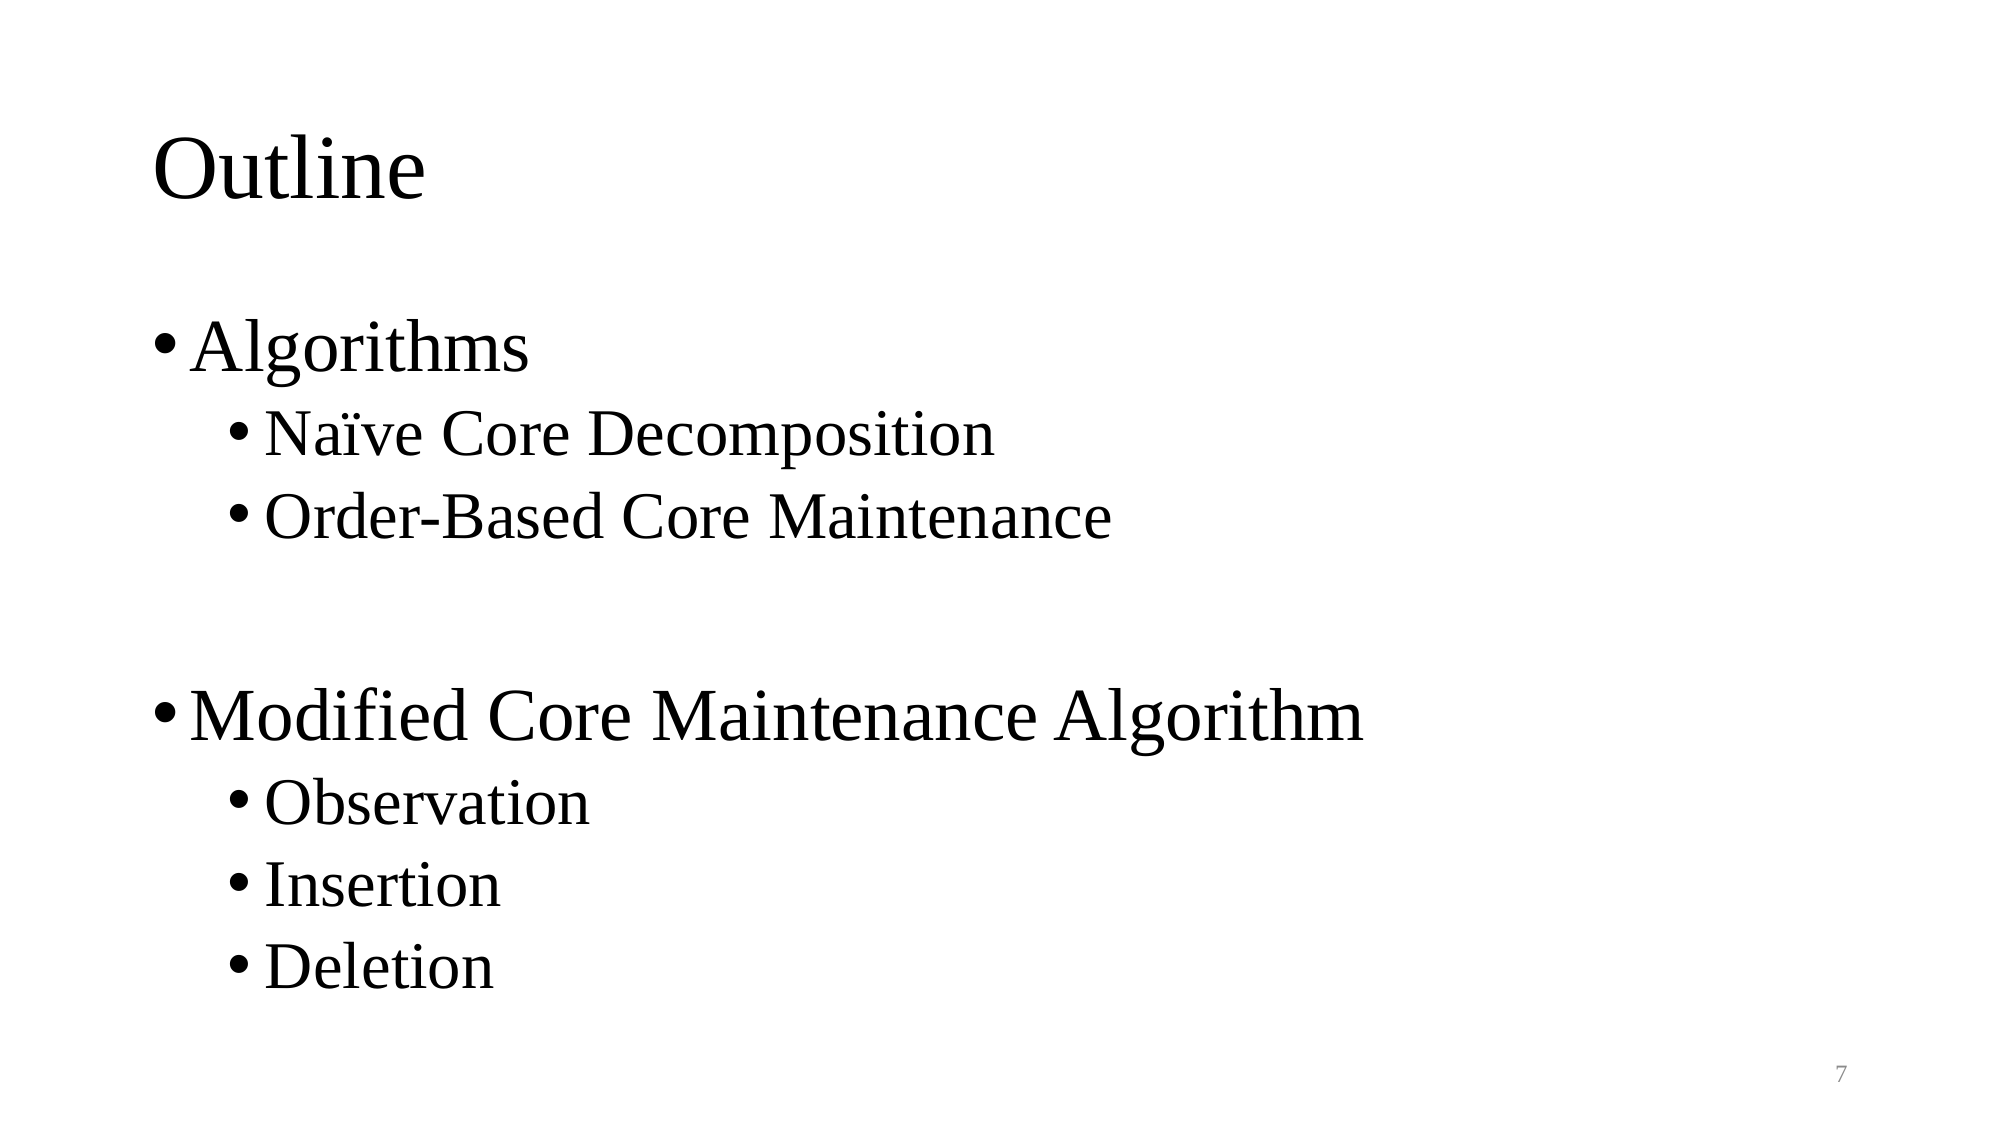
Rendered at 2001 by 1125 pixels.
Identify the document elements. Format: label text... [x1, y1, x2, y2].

list Algorithms Naïve Core Decomposition Order-Based Core Maintenance Modified Core Maintenance Algorithm Observation Insertion Deletion [137, 299, 1863, 1014]
title Outline [137, 59, 1863, 278]
slide_number 7 [1412, 1042, 1863, 1103]
